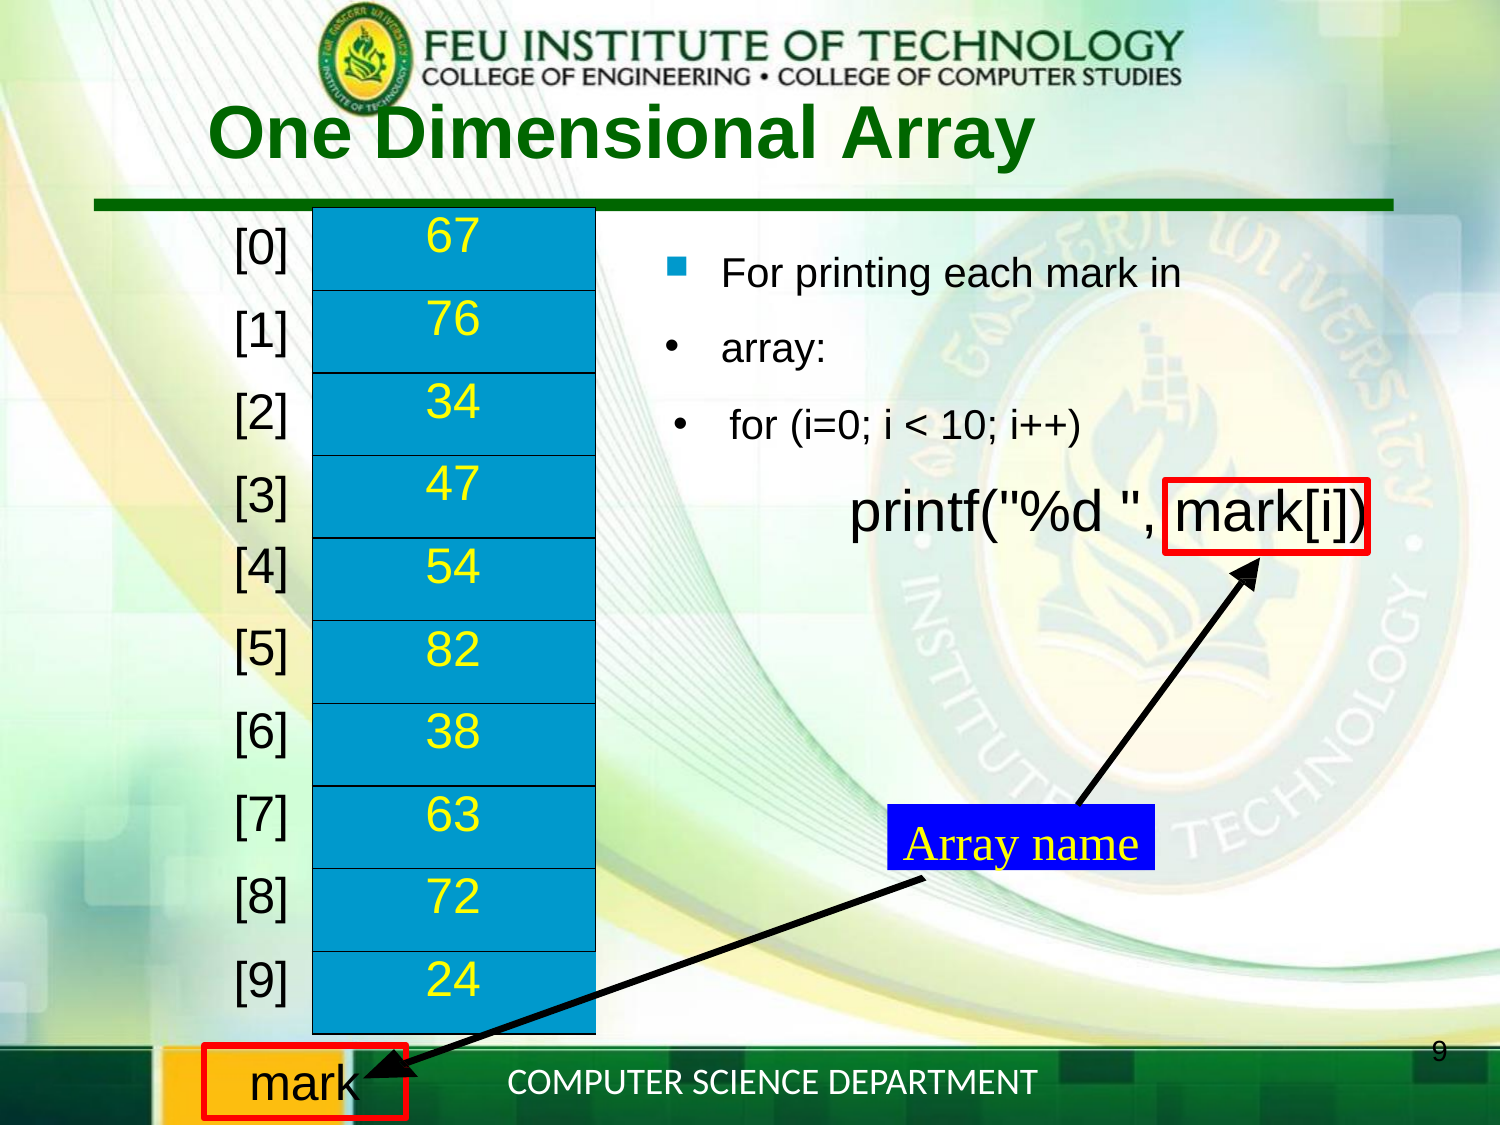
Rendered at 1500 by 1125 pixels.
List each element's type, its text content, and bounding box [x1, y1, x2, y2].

text_box Array name [887, 804, 1155, 871]
table_cell 76 [313, 291, 595, 372]
table_cell 24 [313, 952, 596, 1033]
table_cell 82 [313, 621, 595, 703]
table_header 67 [313, 208, 595, 290]
table_cell 47 [313, 456, 595, 537]
text_box [1075, 557, 1261, 807]
text_box printf("%d ", mark[i]) [848, 473, 1371, 544]
table_cell 63 [313, 787, 595, 868]
text_box 9 [1429, 1035, 1450, 1068]
title One Dimensional Array [205, 34, 1086, 223]
picture [0, 0, 1500, 1125]
table_cell 38 [313, 704, 595, 785]
text_box [1165, 479, 1368, 553]
text_box [203, 1045, 407, 1119]
table_cell 34 [313, 374, 595, 455]
table_cell 54 [313, 539, 595, 620]
text_box [363, 874, 927, 1079]
table_cell 72 [313, 869, 595, 951]
text_box [0] [1] [2] [3] [4] [5] [6] [7] [8] [231, 214, 292, 925]
list For printing each mark in array: for (i=0; i < 10; i++) [662, 228, 1372, 867]
text_box mark [247, 1057, 363, 1111]
text_box [9] [231, 954, 292, 1008]
